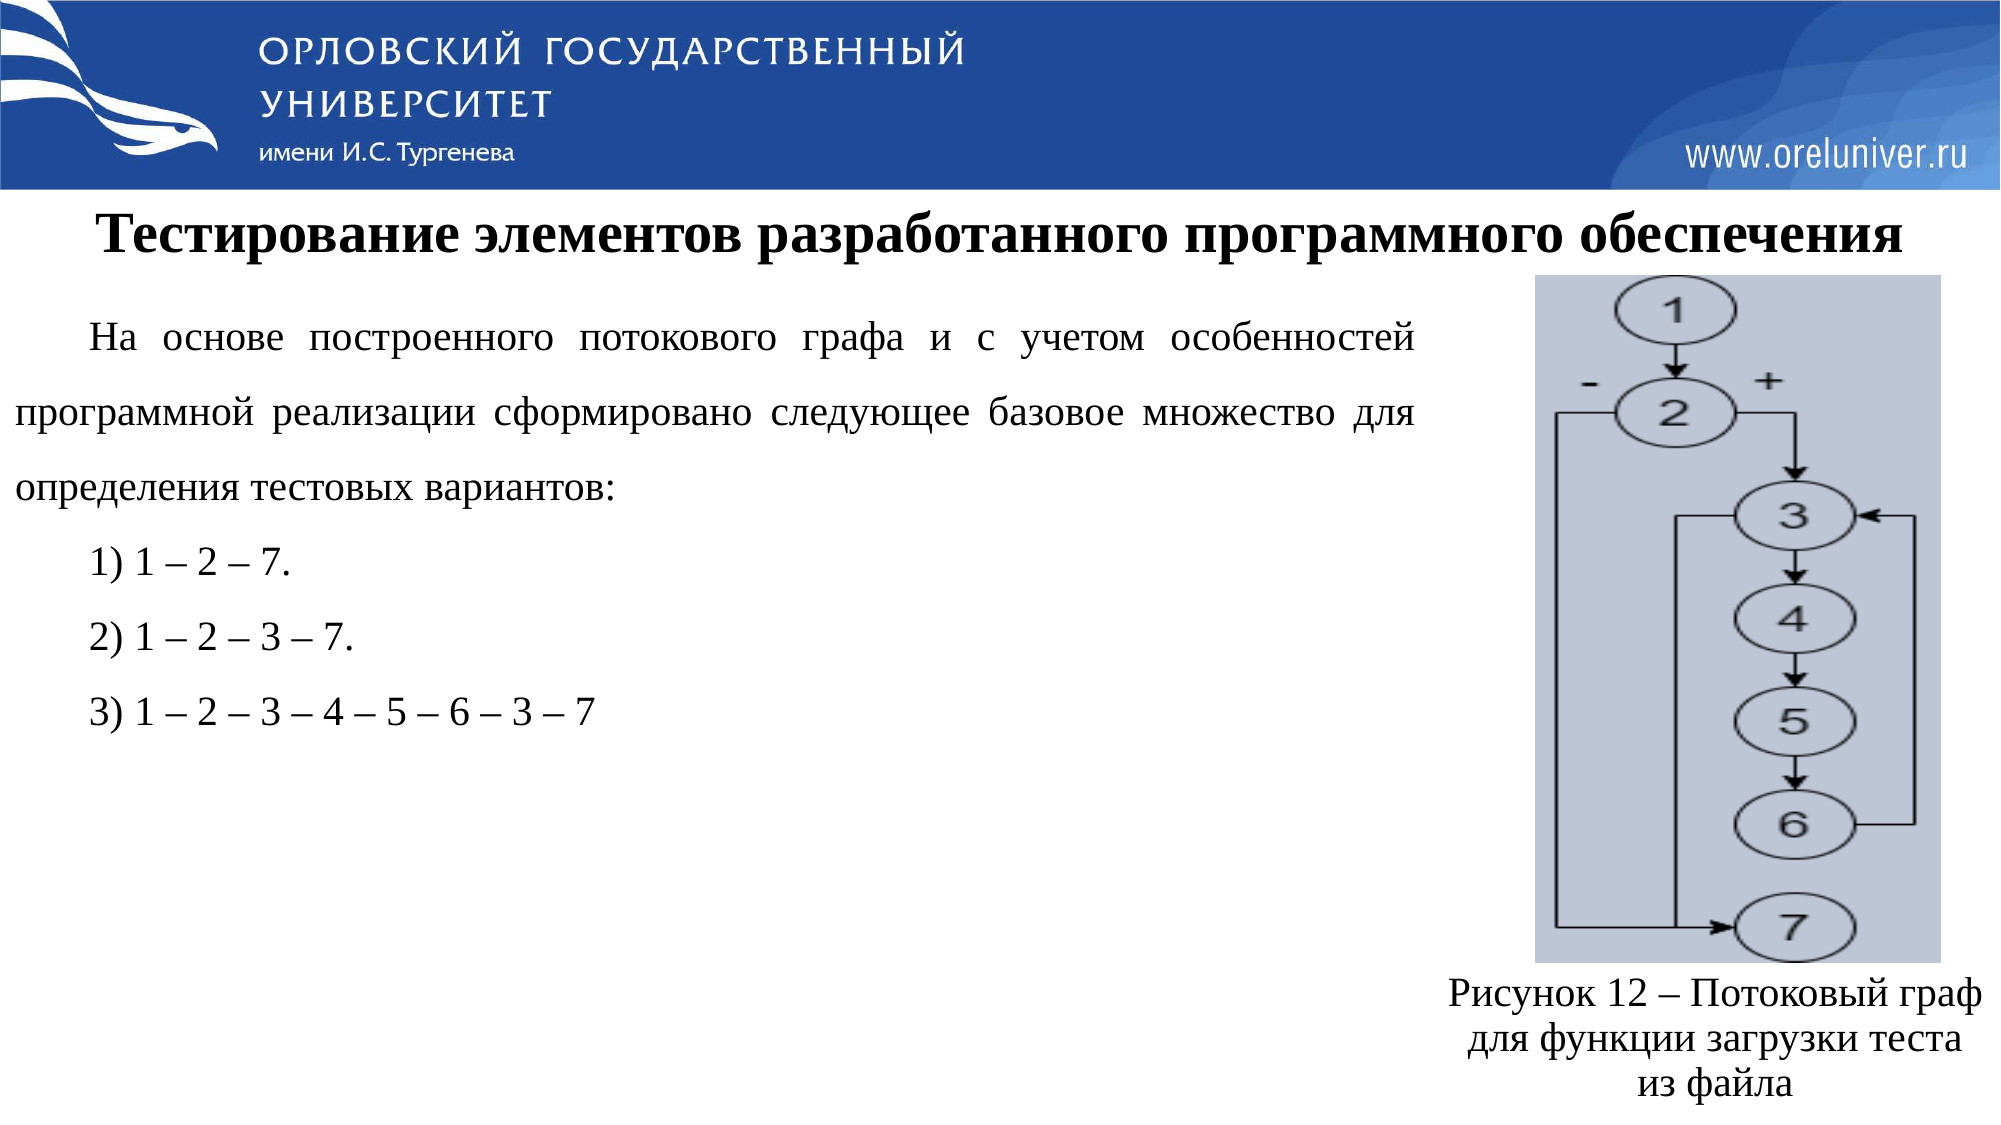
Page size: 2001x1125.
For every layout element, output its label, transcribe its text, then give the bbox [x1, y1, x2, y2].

list На основе построенного потокового графа и с учетом особенностей программной реализации сформировано следующее базовое множество для определения тестовых вариантов: 1) 1 – 2 – 7. 2) 1 – 2 – 3 – 7. 3) 1 – 2 – 3 – 4 – 5 – 6 – 3 – 7 [0, 275, 1431, 1088]
text_box Рисунок 12 – Потоковый граф для функции загрузки теста из файла [1430, 962, 2000, 1125]
title Тестирование элементов разработанного программного обеспечения [0, 190, 2000, 276]
picture [0, 0, 2000, 190]
picture [1535, 275, 1941, 963]
